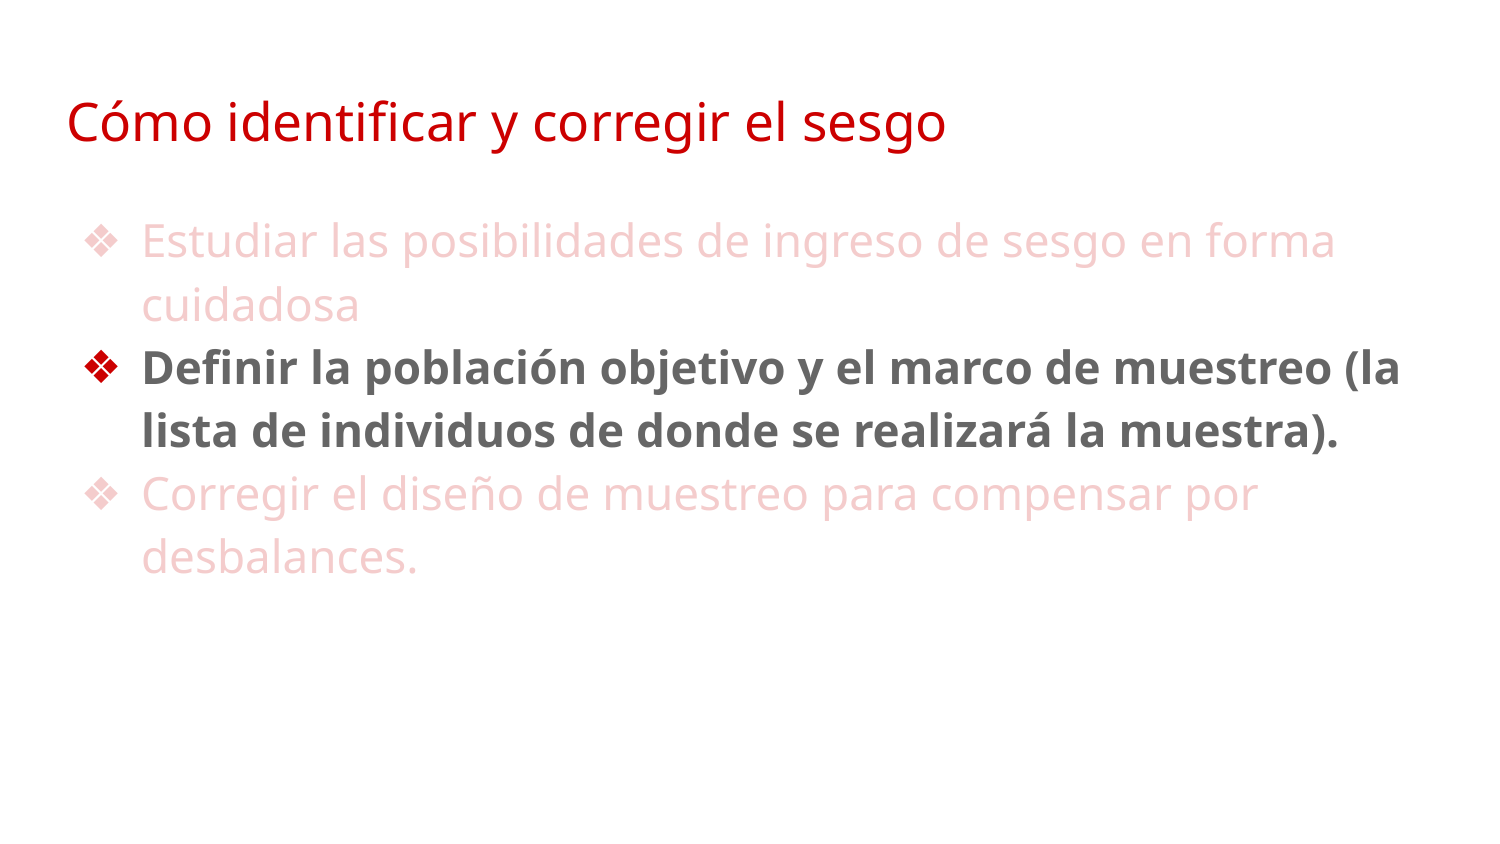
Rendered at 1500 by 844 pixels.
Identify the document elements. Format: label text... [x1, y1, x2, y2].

list Estudiar las posibilidades de ingreso de sesgo en forma cuidadosa Definir la población objetivo y el marco de muestreo (la lista de individuos de donde se realizará la muestra). Corregir el diseño de muestreo para compensar por desbalances. [51, 189, 1449, 750]
title Cómo identificar y corregir el sesgo [51, 72, 1449, 167]
